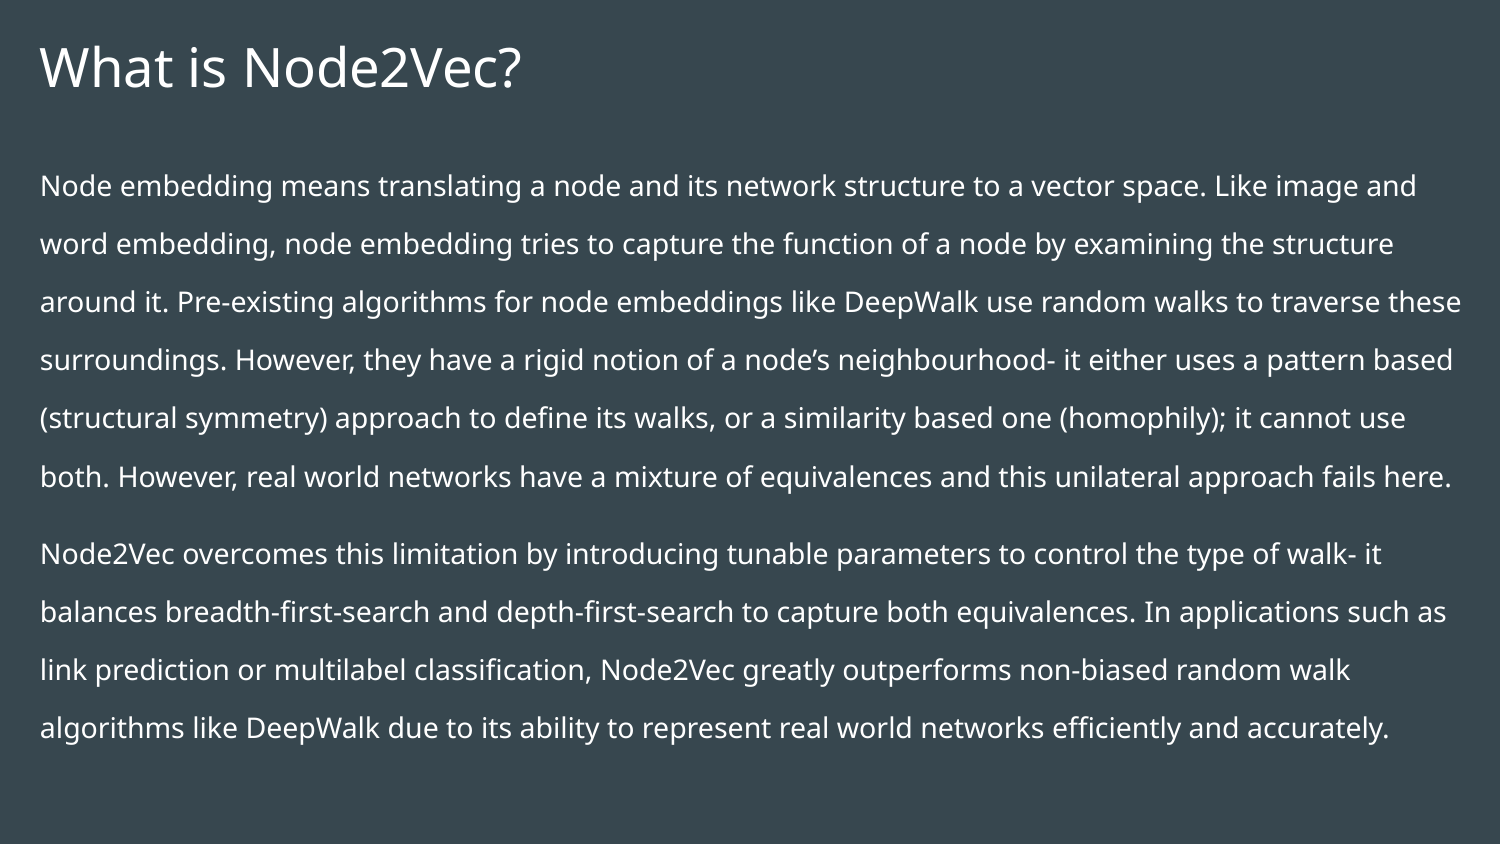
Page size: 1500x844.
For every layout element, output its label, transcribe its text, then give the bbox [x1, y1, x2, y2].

list Node embedding means translating a node and its network structure to a vector space. Like image and word embedding, node embedding tries to capture the function of a node by examining the structure around it. Pre-existing algorithms for node embeddings like DeepWalk use random walks to traverse these surroundings. However, they have a rigid notion of a node’s neighbourhood- it either uses a pattern based (structural symmetry) approach to define its walks, or a similarity based one (homophily); it cannot use both. However, real world networks have a mixture of equivalences and this unilateral approach fails here. Node2Vec overcomes this limitation by introducing tunable parameters to control the type of walk- it balances breadth-first-search and depth-first-search to capture both equivalences. In applications such as link prediction or multilabel classification, Node2Vec greatly outperforms non-biased random walk algorithms like DeepWalk due to its ability to represent real world networks efficiently and accurately. [24, 131, 1480, 812]
title What is Node2Vec? [24, 14, 1289, 119]
